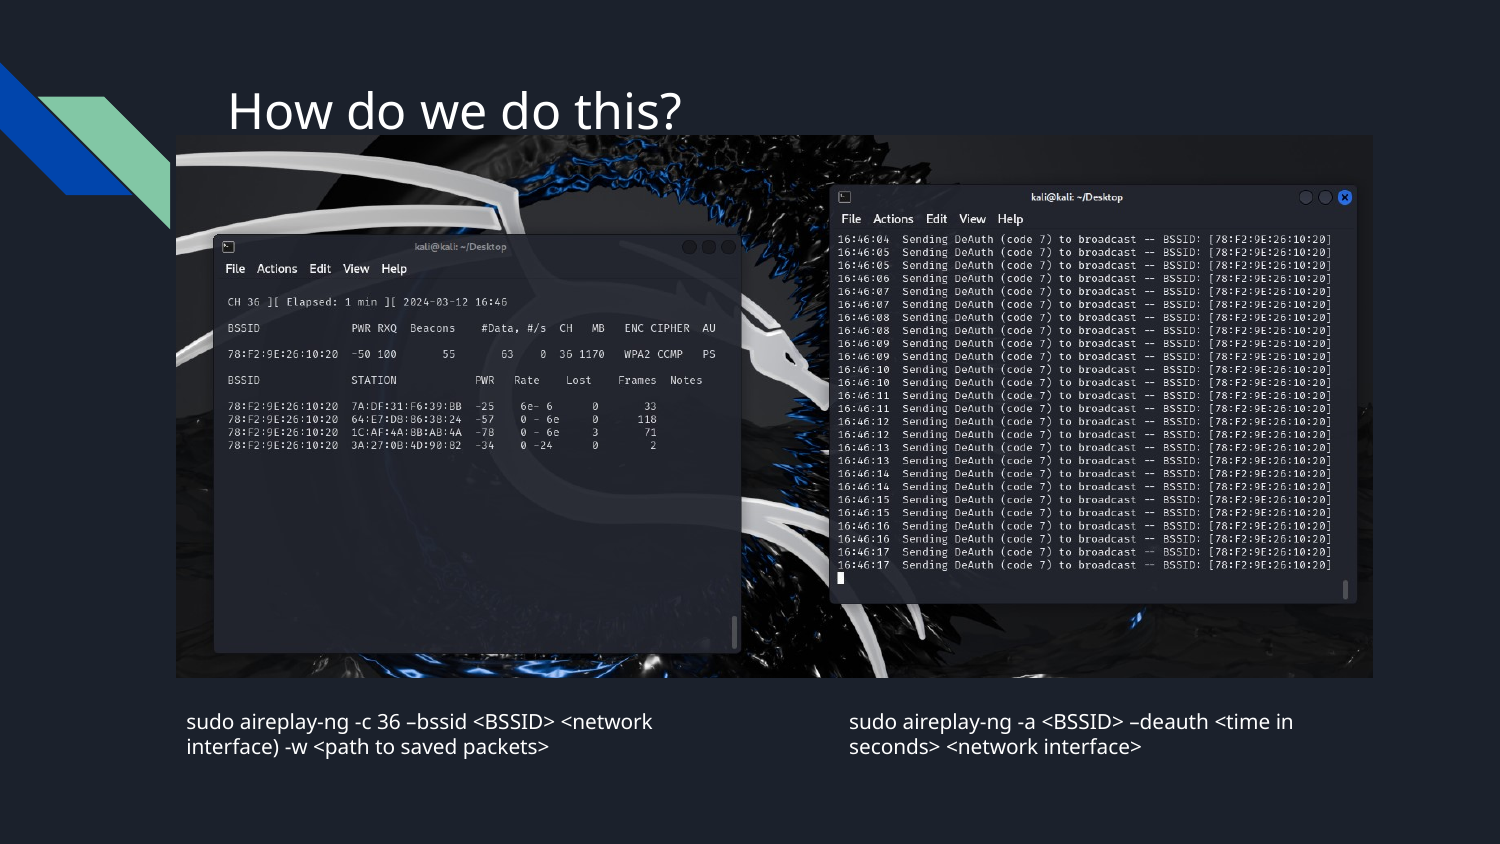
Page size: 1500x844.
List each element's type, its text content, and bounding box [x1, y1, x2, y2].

text_box sudo aireplay-ng -a <BSSID> –deauth <time in seconds> <network interface> [834, 693, 1381, 801]
title How do we do this? [212, 64, 1368, 134]
text_box sudo aireplay-ng -c 36 –bssid <BSSID> <network interface) -w <path to saved packets> [171, 693, 719, 801]
picture [175, 135, 1373, 679]
